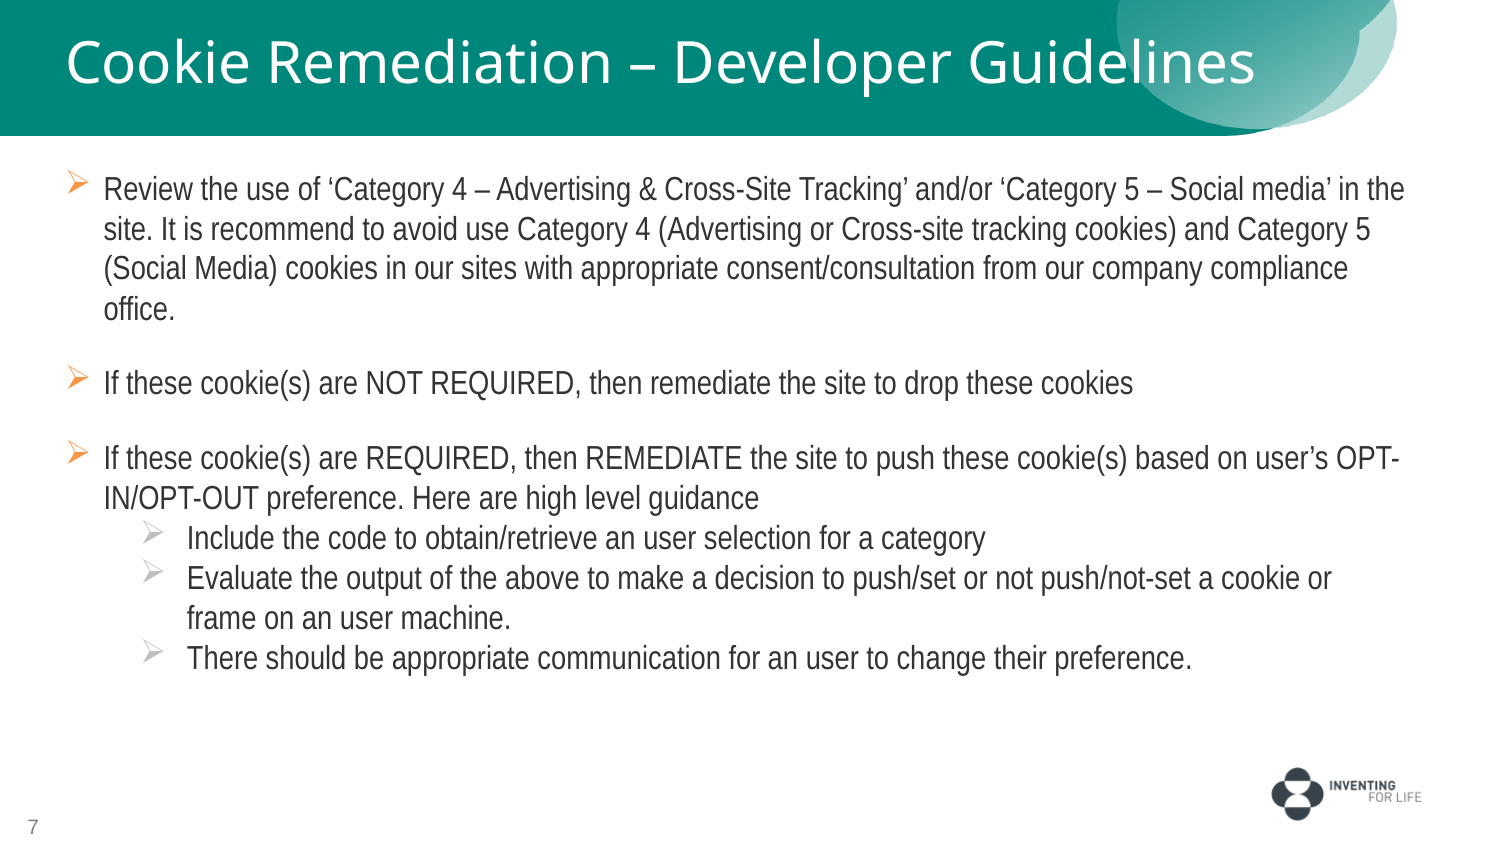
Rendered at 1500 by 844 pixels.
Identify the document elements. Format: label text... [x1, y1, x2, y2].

title Cookie Remediation – Developer Guidelines [50, 0, 1300, 132]
list Review the use of ‘Category 4 – Advertising & Cross-Site Tracking’ and/or ‘Category 5 – Social media’ in the site. It is recommend to avoid use Category 4 (Advertising or Cross-site tracking cookies) and Category 5 (Social Media) cookies in our sites with appropriate consent/consultation from our company compliance office. If these cookie(s) are NOT REQUIRED, then remediate the site to drop these cookies If these cookie(s) are REQUIRED, then REMEDIATE the site to push these cookie(s) based on user’s OPT-IN/OPT-OUT preference. Here are high level guidance Include the code to obtain/retrieve an user selection for a category Evaluate the output of the above to make a decision to push/set or not push/not-set a cookie or frame on an user machine. There should be appropriate communication for an user to change their preference. [50, 159, 1425, 717]
picture [1268, 765, 1425, 822]
picture [0, 0, 1413, 136]
